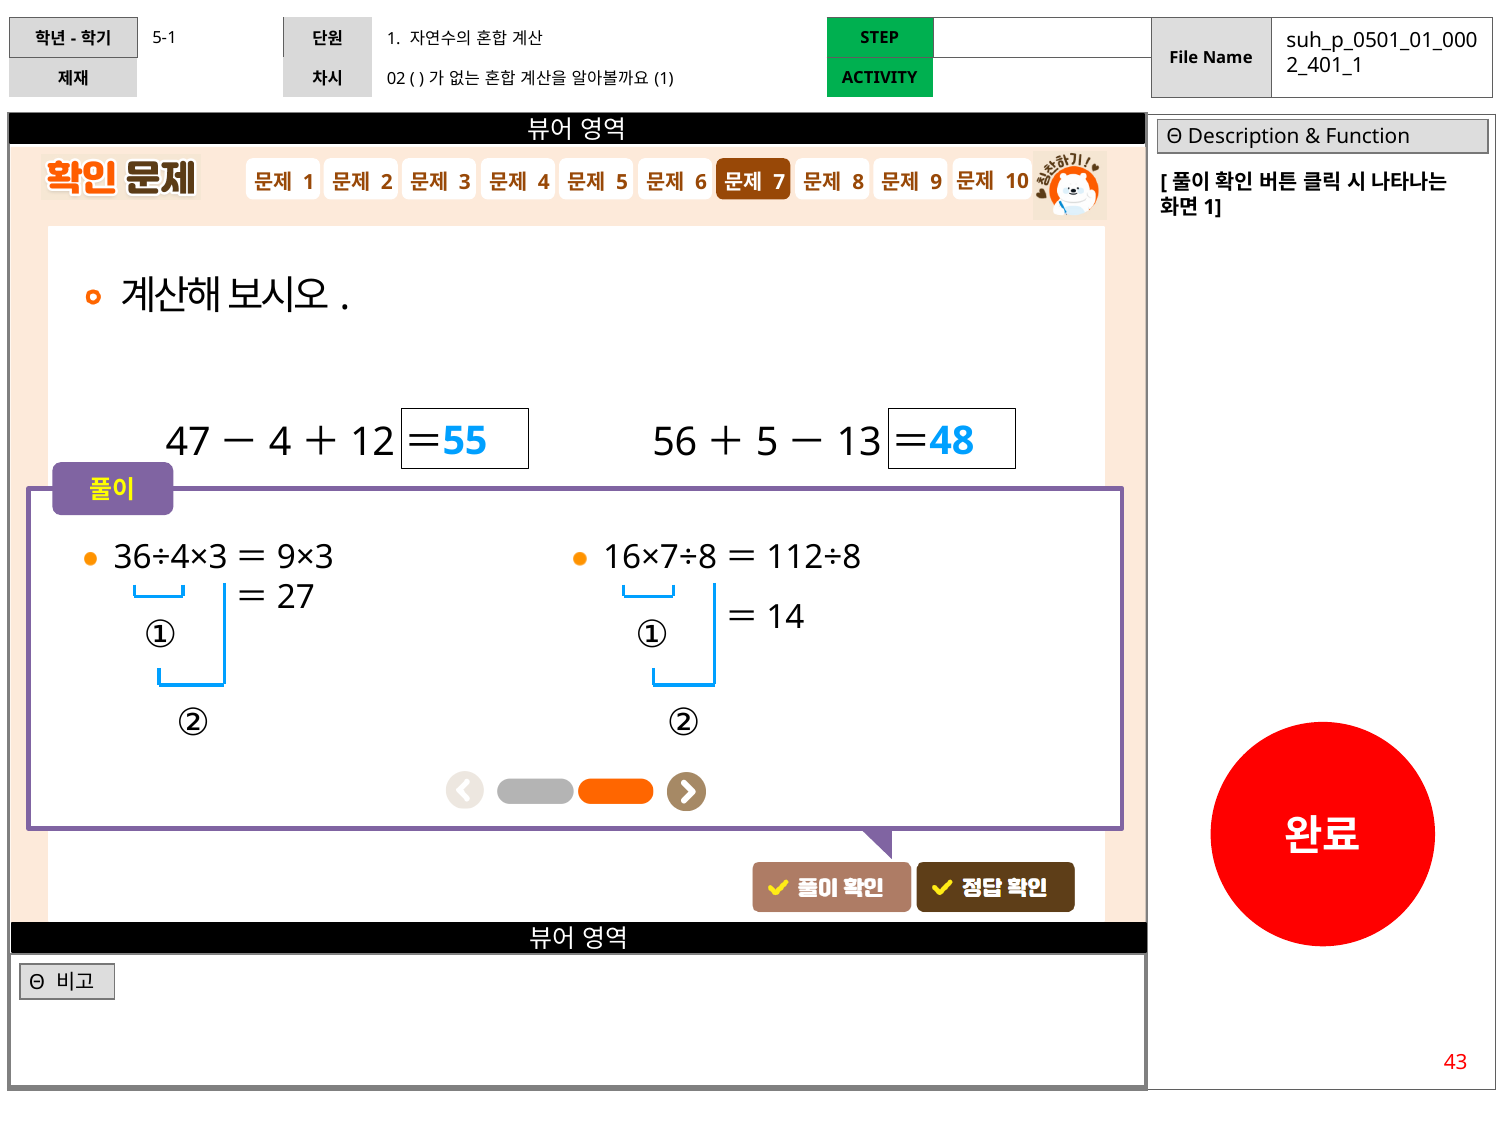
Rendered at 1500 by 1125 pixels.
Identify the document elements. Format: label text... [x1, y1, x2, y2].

text_box [풀이 확인 버튼 클릭 시 나타나는 화면1] [1145, 160, 1500, 257]
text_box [444, 768, 707, 812]
table_header Θ Description & Function [1158, 120, 1487, 152]
picture [83, 550, 100, 569]
text_box 계산해 보시오. [105, 263, 1109, 326]
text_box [239, 147, 1052, 200]
text_box 47－4＋12＝ [150, 408, 401, 460]
picture [572, 550, 589, 569]
text_box suh_p_0501_01_0002_401_1 [1271, 18, 1500, 84]
text_box 56＋5－13＝ [637, 408, 888, 460]
picture [1033, 151, 1107, 220]
text_box 48 [888, 408, 1016, 460]
picture [41, 154, 201, 200]
text_box 55 [401, 408, 529, 460]
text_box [28, 461, 1123, 860]
picture [749, 860, 912, 914]
picture [82, 285, 103, 307]
picture [915, 860, 1078, 913]
text_box 완료 [1208, 719, 1438, 949]
